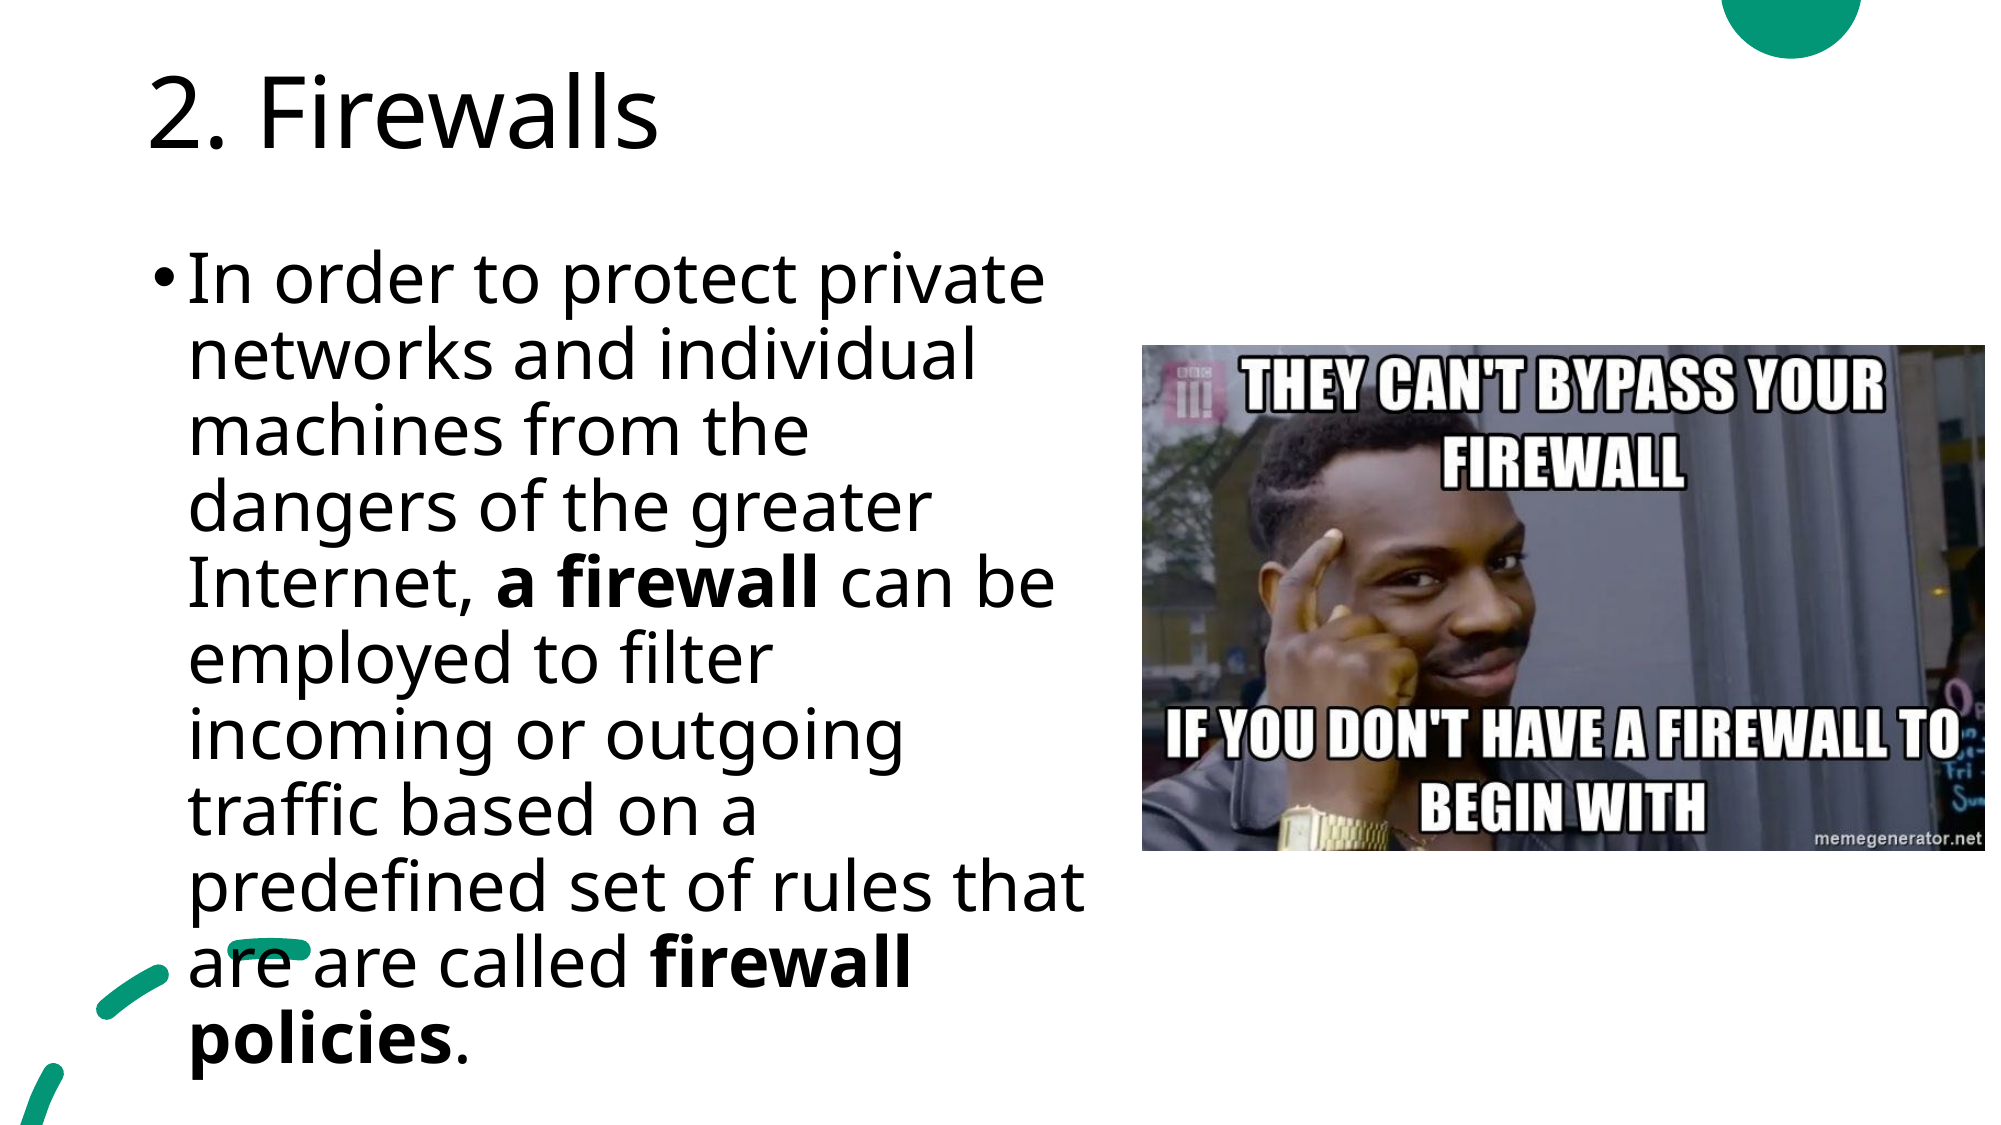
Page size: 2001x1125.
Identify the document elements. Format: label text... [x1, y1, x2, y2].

list In order to protect private networks and individual machines from the dangers of the greater Internet, a firewall can be employed to filter incoming or outgoing traffic based on a predefined set of rules that are are called firewall policies. [137, 234, 1117, 1091]
title 2. Firewalls [131, 34, 1857, 198]
picture [1142, 345, 1985, 851]
